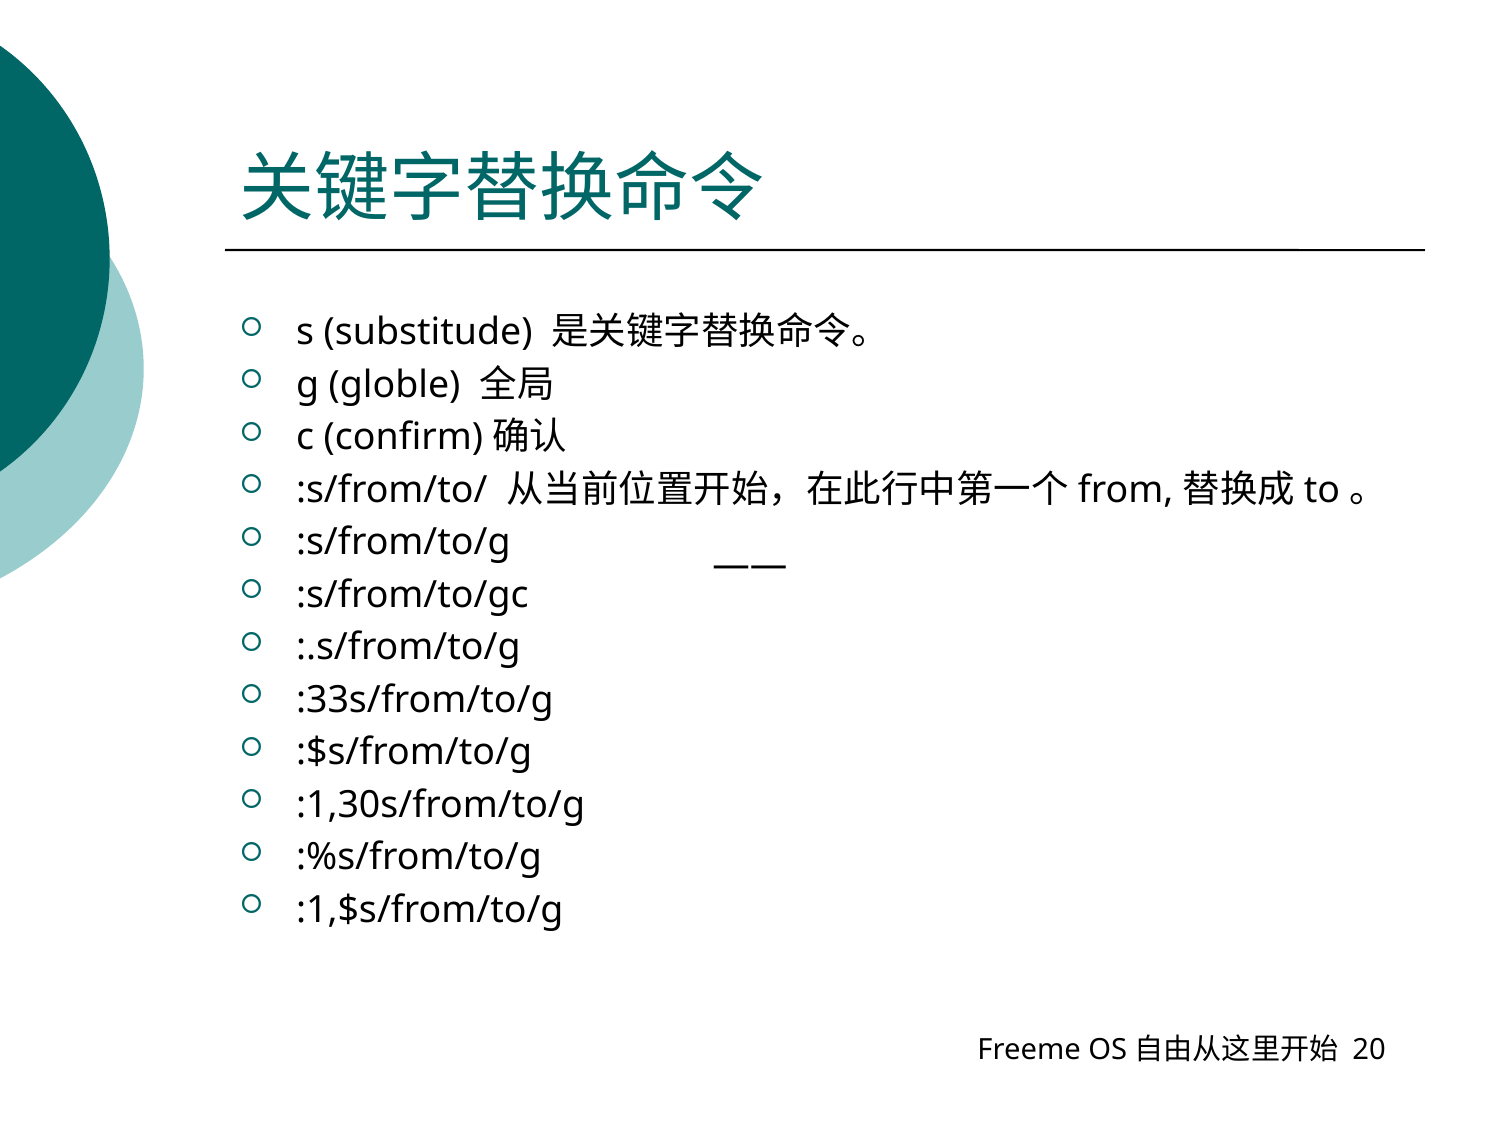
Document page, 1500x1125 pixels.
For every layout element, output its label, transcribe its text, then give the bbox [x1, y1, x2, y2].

title 关键字替换命令 [224, 49, 1425, 238]
list s (substitude) 是关键字替换命令。 g (globle) 全局 c (confirm)确认 :s/from/to/ 从当前位置开始，在此行中第一个from,替换成to。 :s/from/to/g :s/from/to/gc :.s/from/to/g :33s/from/to/g :$s/from/to/g :1,30s/from/to/g :%s/from/to/g :1,$s/from/to/g [224, 299, 1425, 975]
text_box —— [697, 532, 803, 592]
